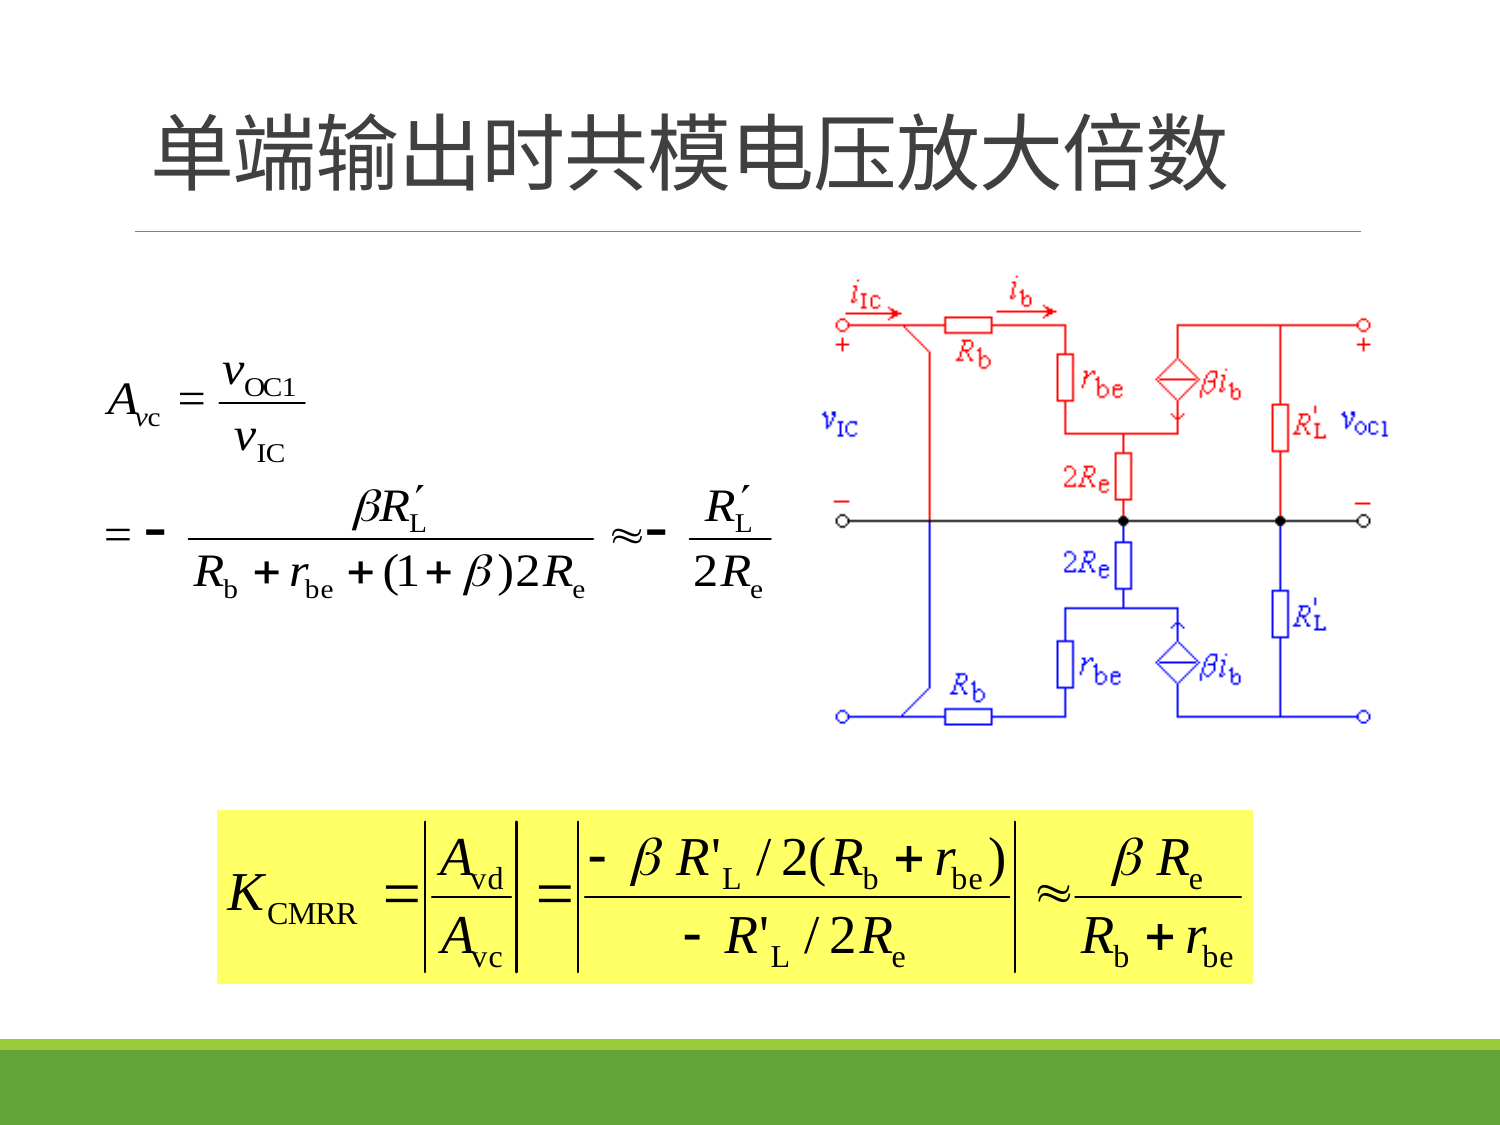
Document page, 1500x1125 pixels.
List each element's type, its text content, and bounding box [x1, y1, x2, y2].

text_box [779, 251, 1429, 758]
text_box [95, 338, 781, 610]
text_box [216, 809, 1254, 985]
title 单端输出时共模电压放大倍数 [135, 47, 1373, 209]
